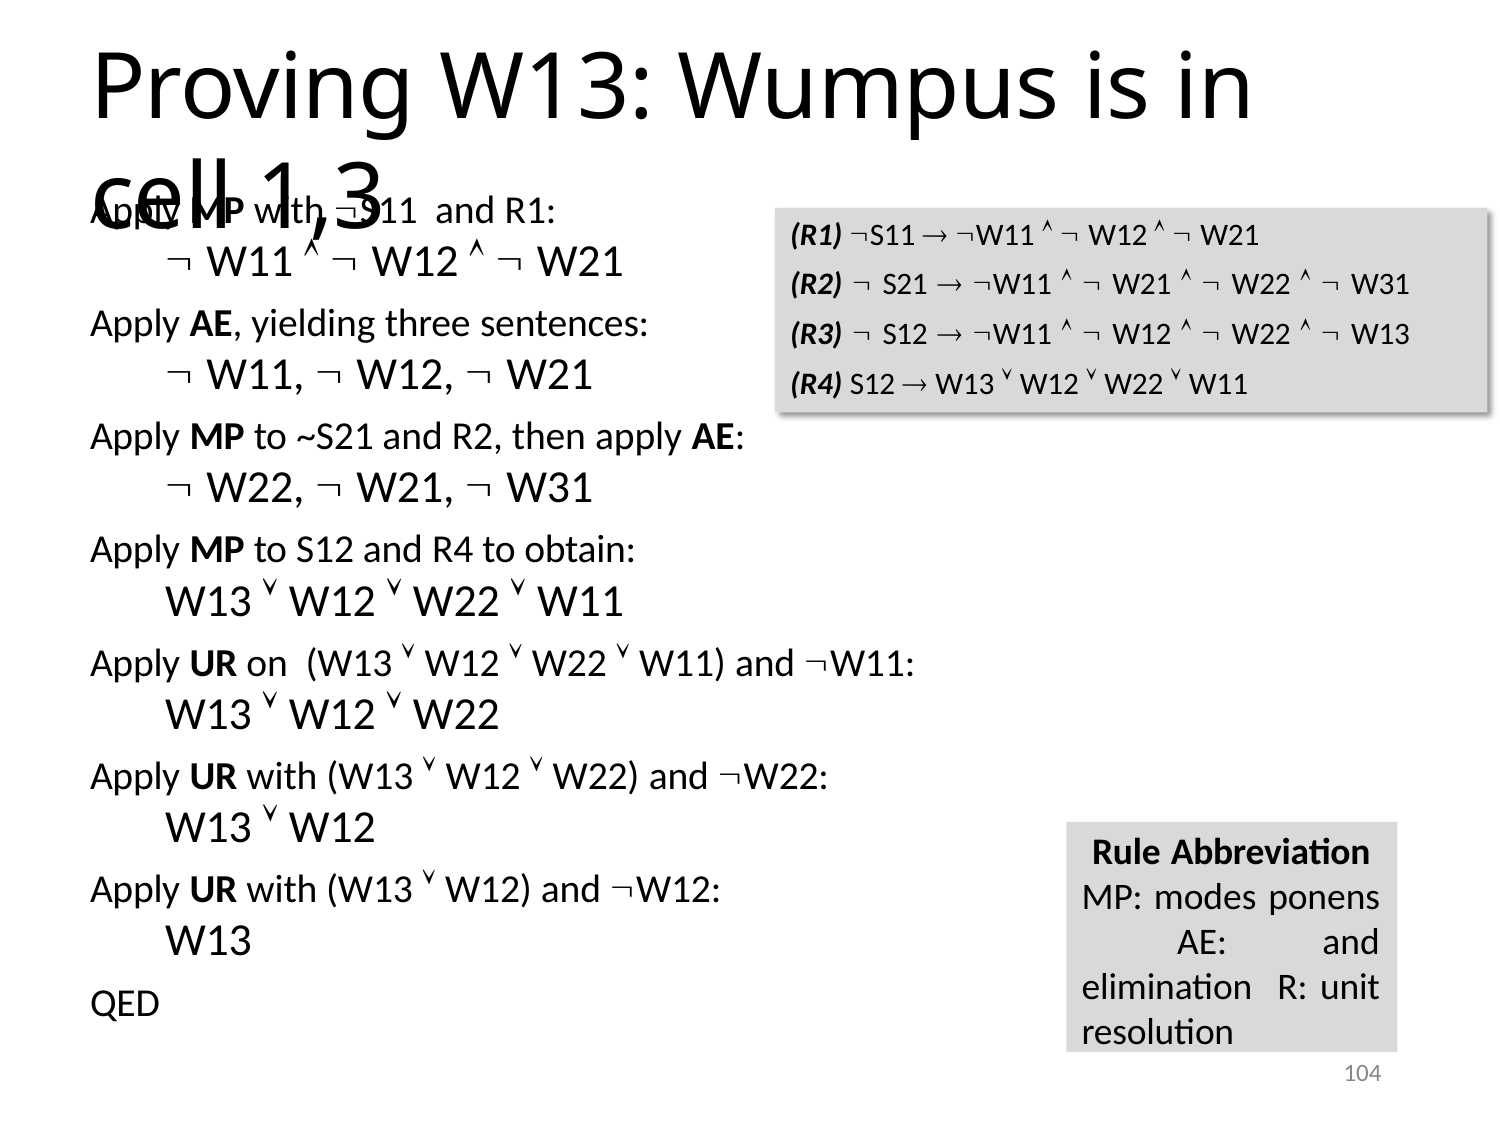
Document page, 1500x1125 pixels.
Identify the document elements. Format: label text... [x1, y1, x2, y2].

title Proving W13: Wumpus is in cell 1,3 [87, 25, 1382, 248]
text_box 104 [1337, 1060, 1389, 1087]
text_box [766, 199, 1499, 435]
text_box Apply MP with S11 and R1:  W11   W12   W21 Apply AE, yielding three sentences:  W11,  W12,  W21 Apply MP to ~S21 and R2, then apply AE:  W22,  W21,  W31 Apply MP to S12 and R4 to obtain: W13  W12  W22  W11 [87, 181, 751, 626]
text_box Rule Abbreviation MP: modes ponens AE: and elimination R: unit resolution [1066, 821, 1398, 1052]
text_box Apply UR on (W13  W12  W22  W11) and W11: W13  W12  W22 Apply UR with (W13  W12  W22) and W22: W13  W12 Apply UR with (W13  W12) and W12: W13 QED [87, 635, 952, 1025]
